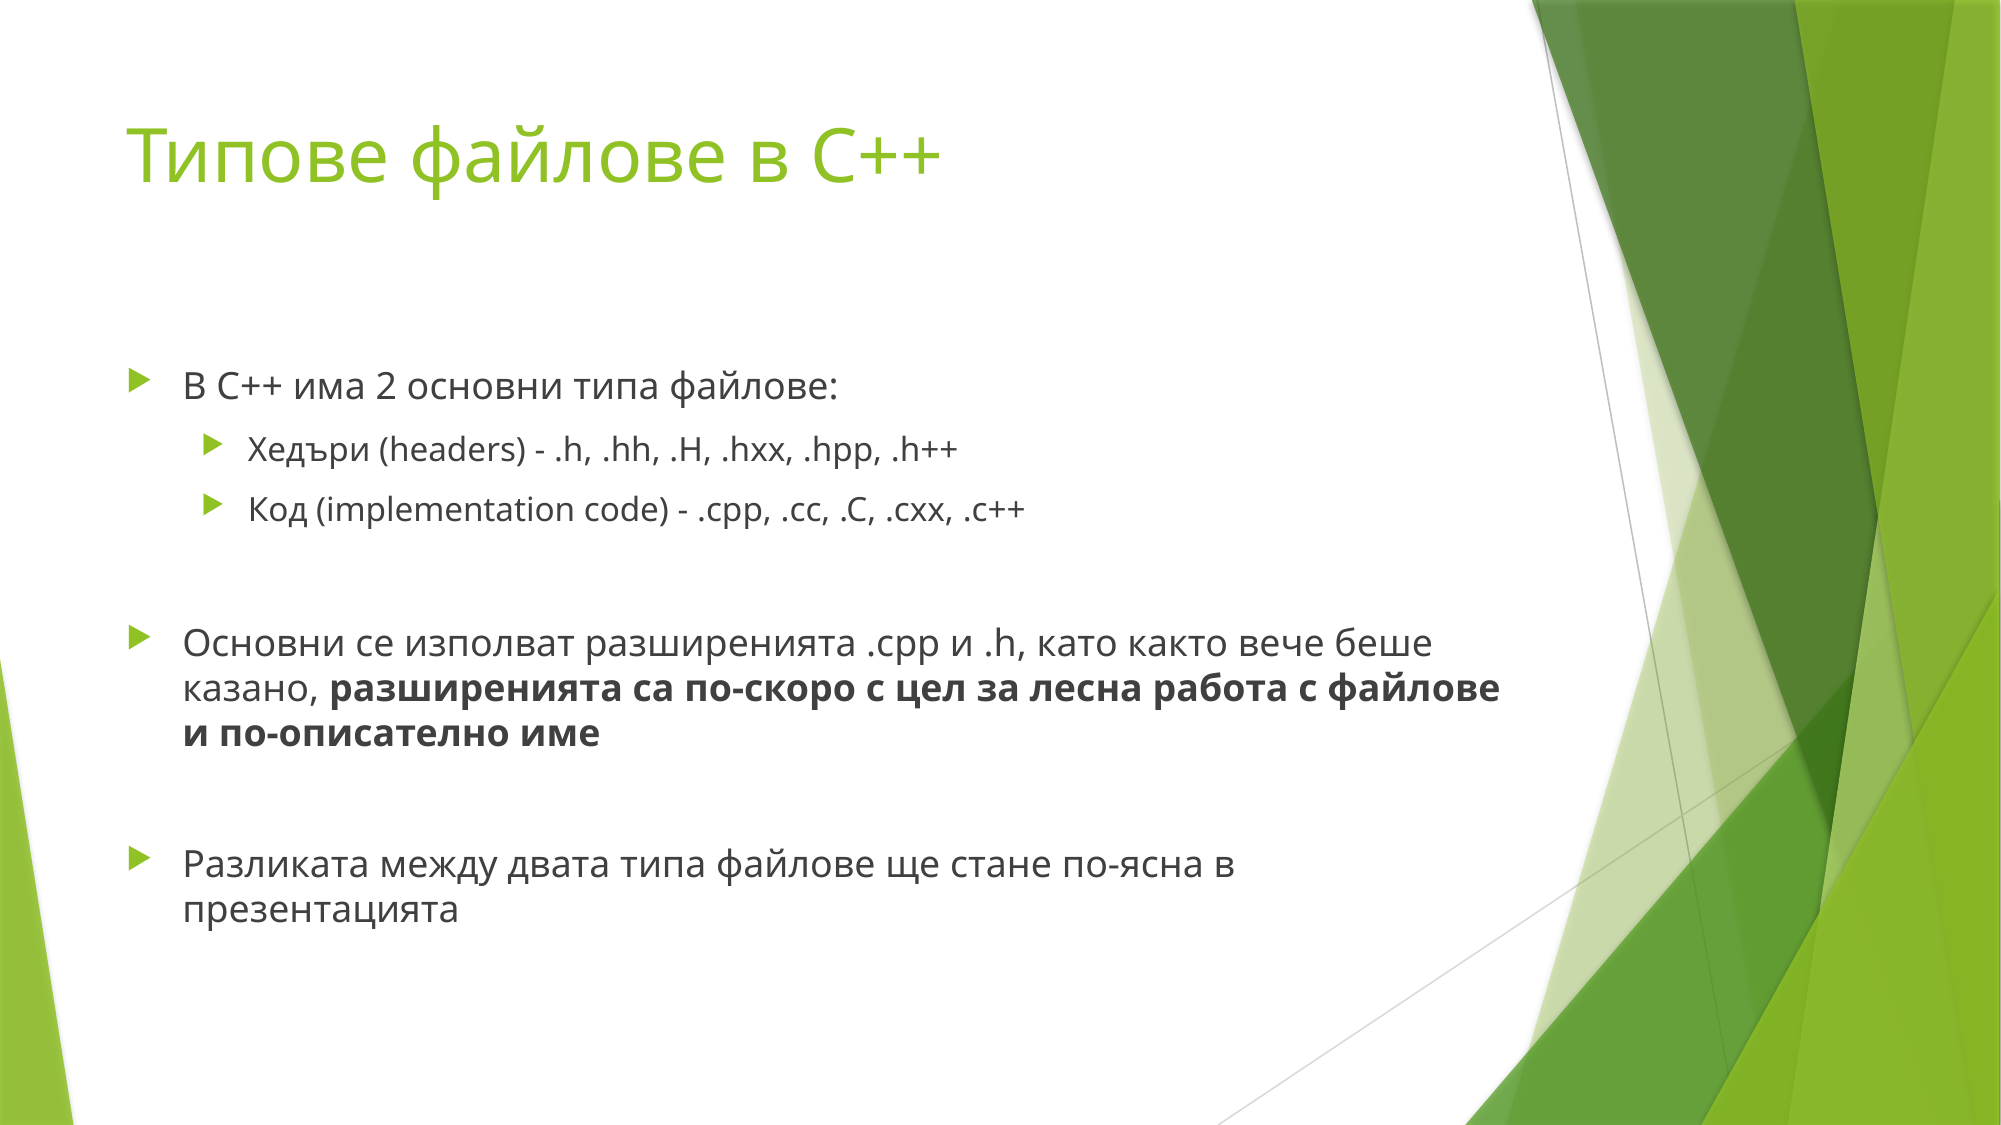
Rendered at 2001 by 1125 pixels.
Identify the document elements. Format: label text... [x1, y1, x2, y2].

title Типове файлове в С++ [111, 99, 1522, 317]
list В С++ има 2 основни типа файлове: Хедъри (headers) - .h, .hh, .H, .hxx, .hpp, .h++ Код (implementation code) - .cpp, .cc, .C, .cxx, .c++ Основни се изполват разширенията .cpp и .h, като както вече беше казано, разширенията са по-скоро с цел за лесна работа с файлове и по-описателно име Разликата между двата типа файлове ще стане по-ясна в презентацията [111, 354, 1522, 992]
